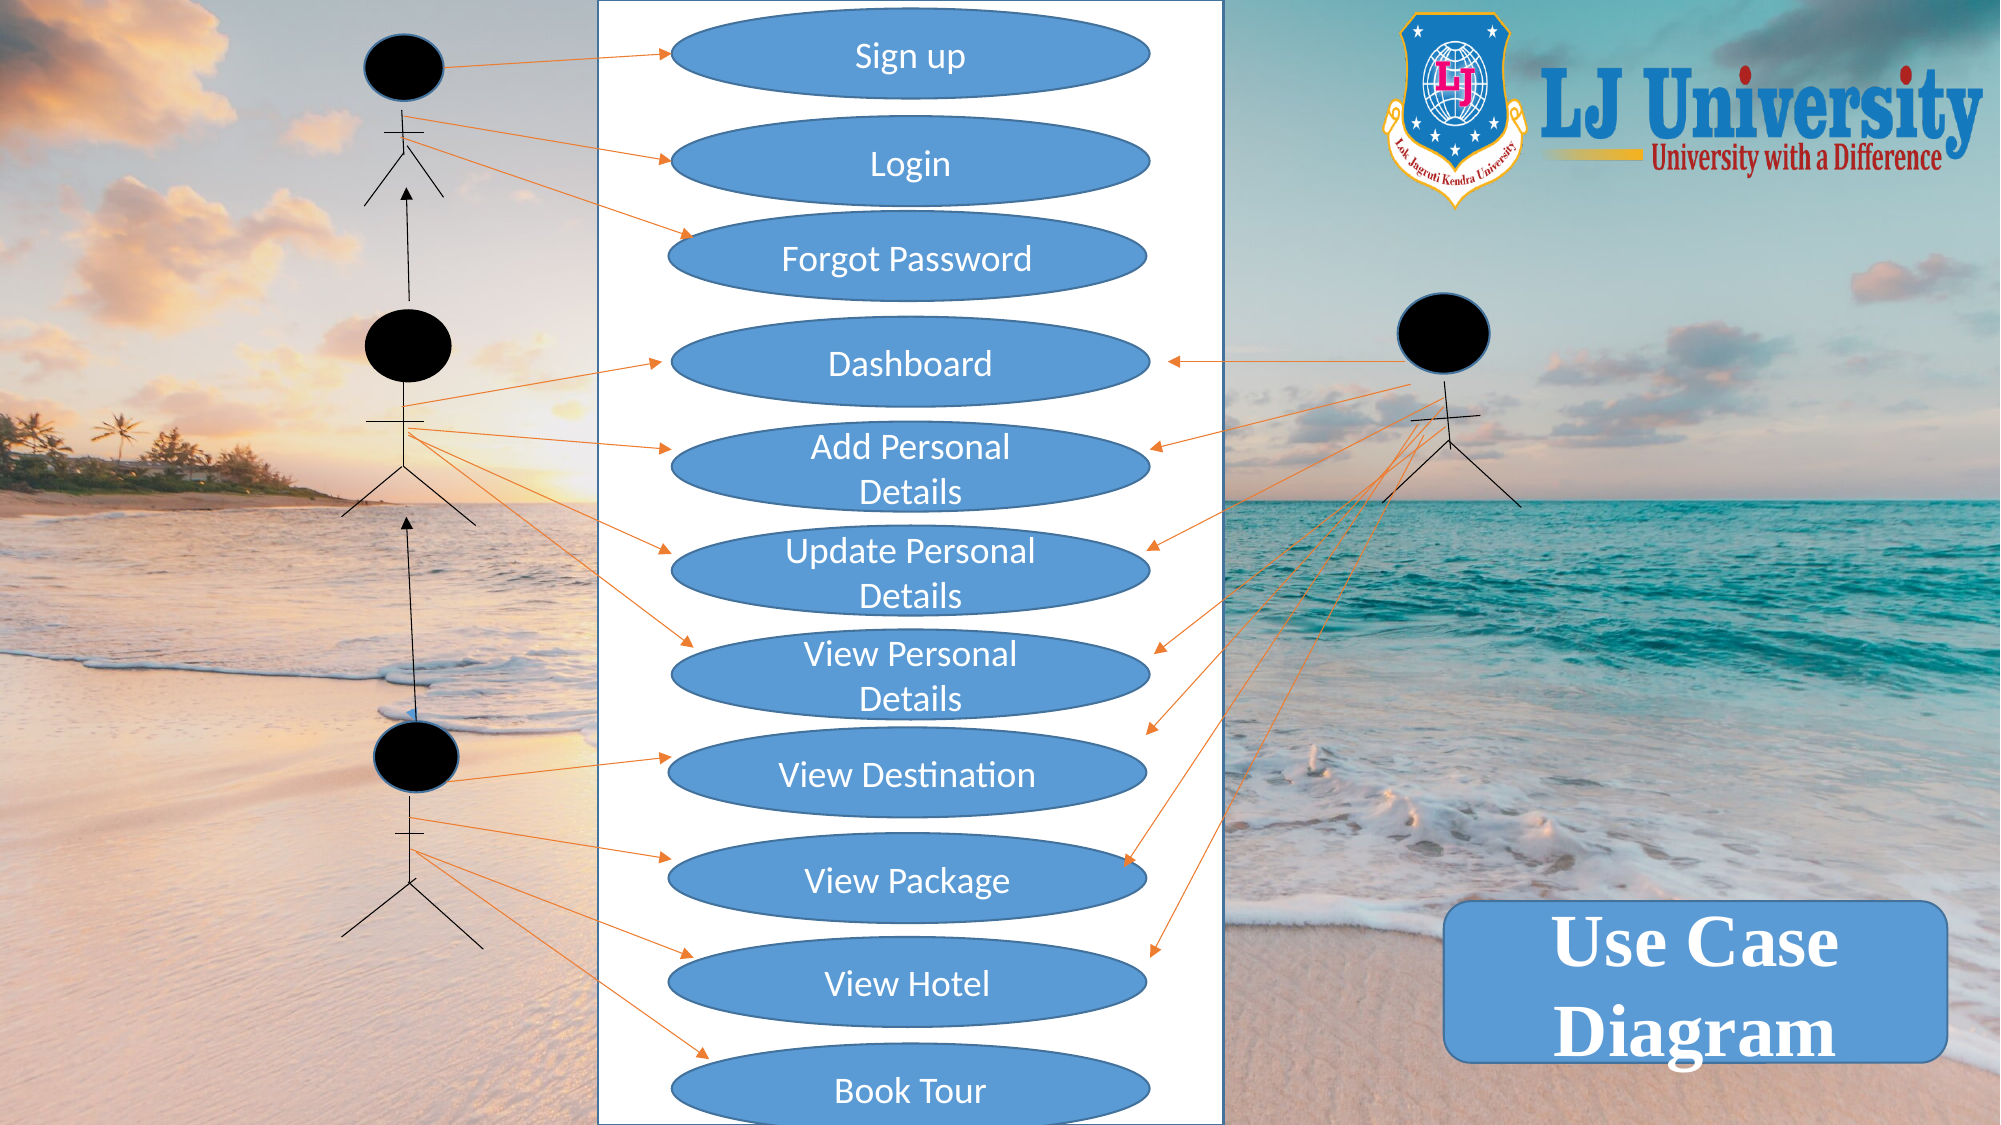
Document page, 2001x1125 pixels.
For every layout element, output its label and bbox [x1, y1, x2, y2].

text_box [1447, 440, 1522, 508]
text_box [406, 516, 417, 722]
text_box [443, 53, 672, 68]
text_box [1444, 381, 1451, 415]
text_box [341, 466, 402, 517]
text_box [1444, 415, 1481, 421]
text_box [408, 432, 694, 648]
text_box [400, 137, 694, 238]
text_box [406, 187, 410, 302]
text_box [403, 116, 672, 137]
text_box [1146, 397, 1444, 406]
text_box [416, 852, 710, 1060]
text_box [364, 152, 400, 207]
text_box [341, 878, 410, 938]
text_box [446, 756, 672, 782]
text_box [1149, 384, 1411, 397]
text_box [1150, 435, 1424, 958]
text_box [401, 361, 663, 407]
text_box [403, 466, 408, 526]
text_box [408, 428, 672, 432]
text_box [410, 848, 694, 958]
text_box [409, 817, 672, 860]
picture [0, 0, 2000, 1125]
text_box [1123, 424, 1418, 868]
text_box [1444, 421, 1451, 440]
text_box [1145, 406, 1444, 736]
